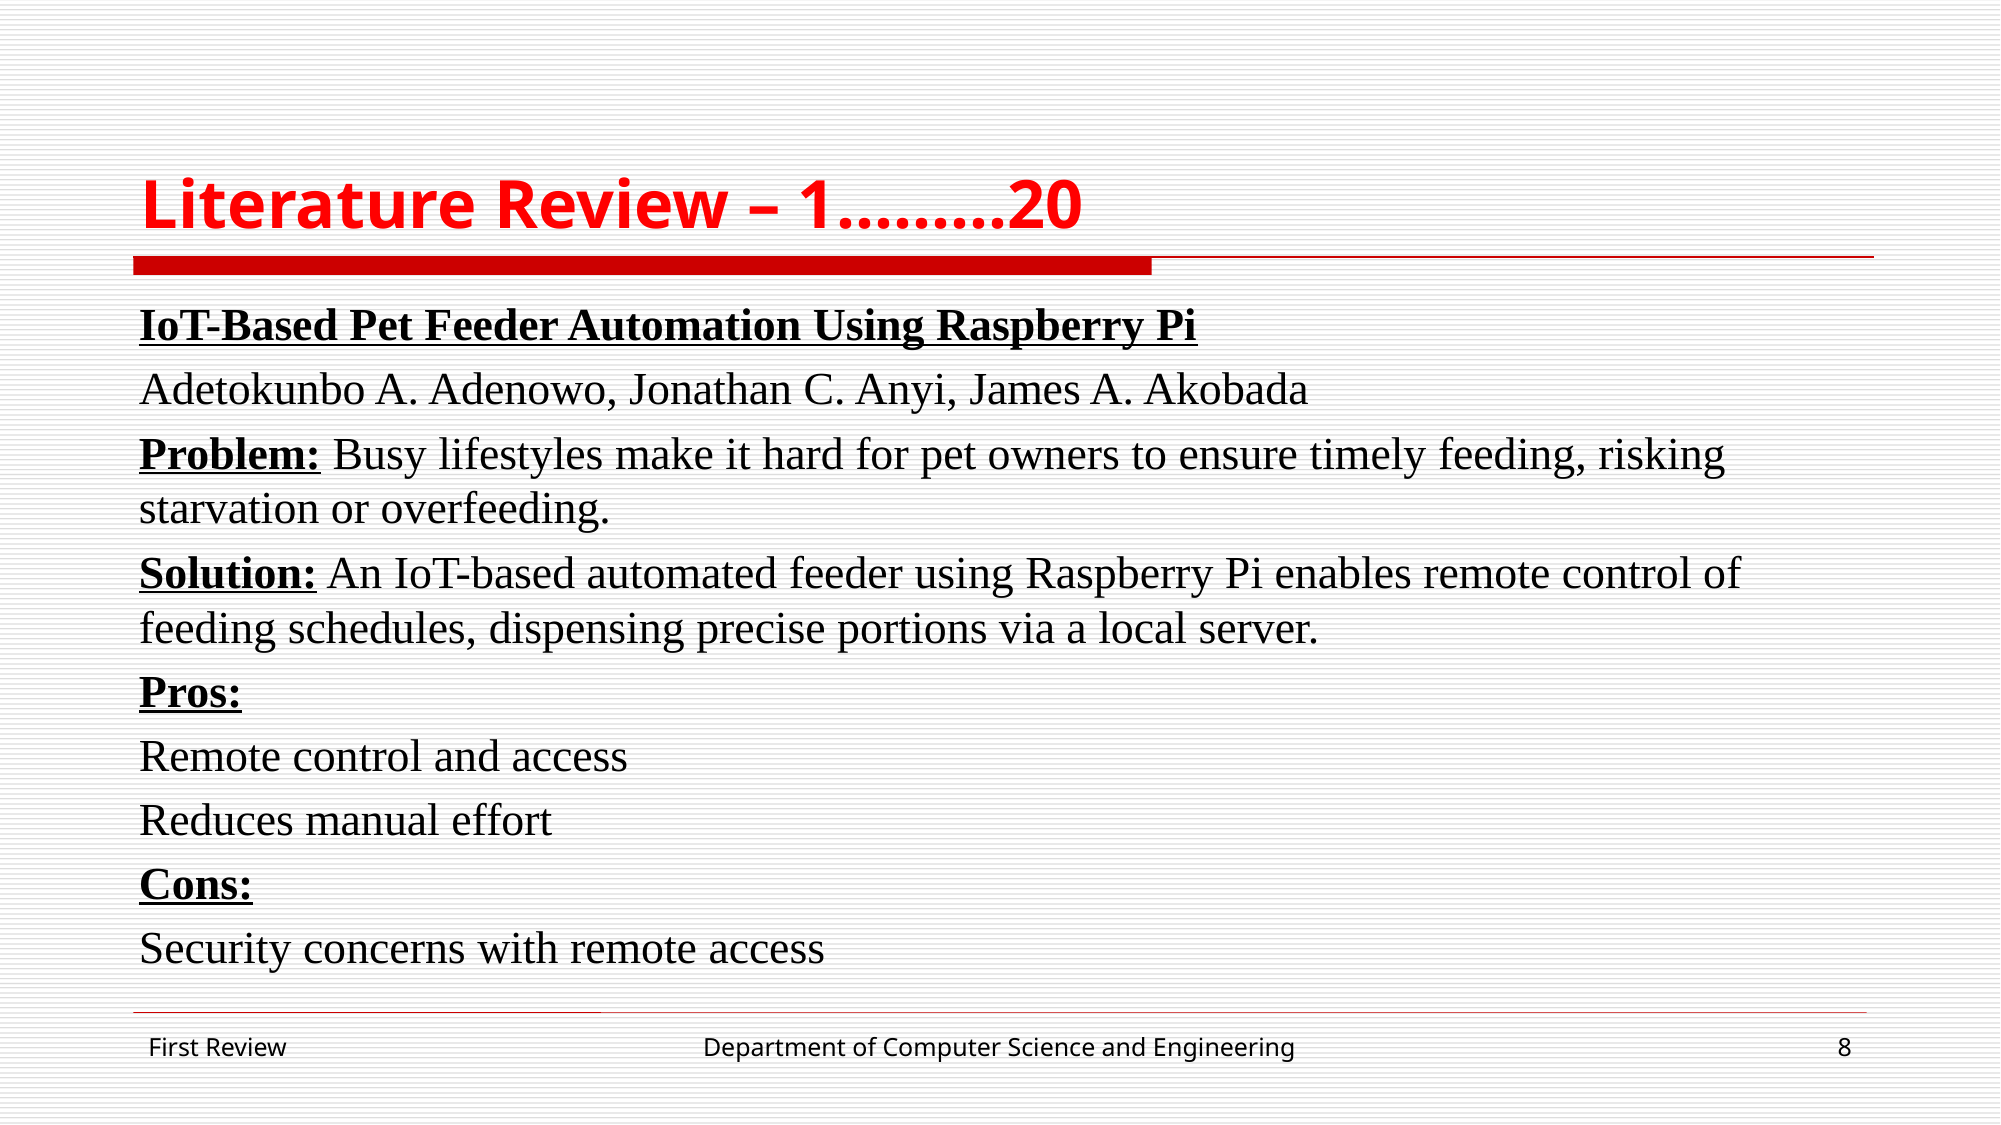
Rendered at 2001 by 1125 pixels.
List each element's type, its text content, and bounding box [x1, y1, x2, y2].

slide_number 8 [1433, 1024, 1867, 1103]
picture [0, 0, 2001, 1125]
slide_number First Review [133, 1024, 567, 1103]
title Literature Review – 1………20 [125, 50, 1876, 250]
list IoT-Based Pet Feeder Automation Using Raspberry Pi Adetokunbo A. Adenowo, Jonathan C. Anyi, James A. Akobada Problem: Busy lifestyles make it hard for pet owners to ensure timely feeding, risking starvation or overfeeding. Solution: An IoT-based automated feeder using Raspberry Pi enables remote control of feeding schedules, dispensing precise portions via a local server. Pros: Remote control and access Reduces manual effort Cons: Security concerns with remote access [123, 287, 1874, 988]
footer Department of Computer Science and Engineering [683, 1024, 1317, 1103]
